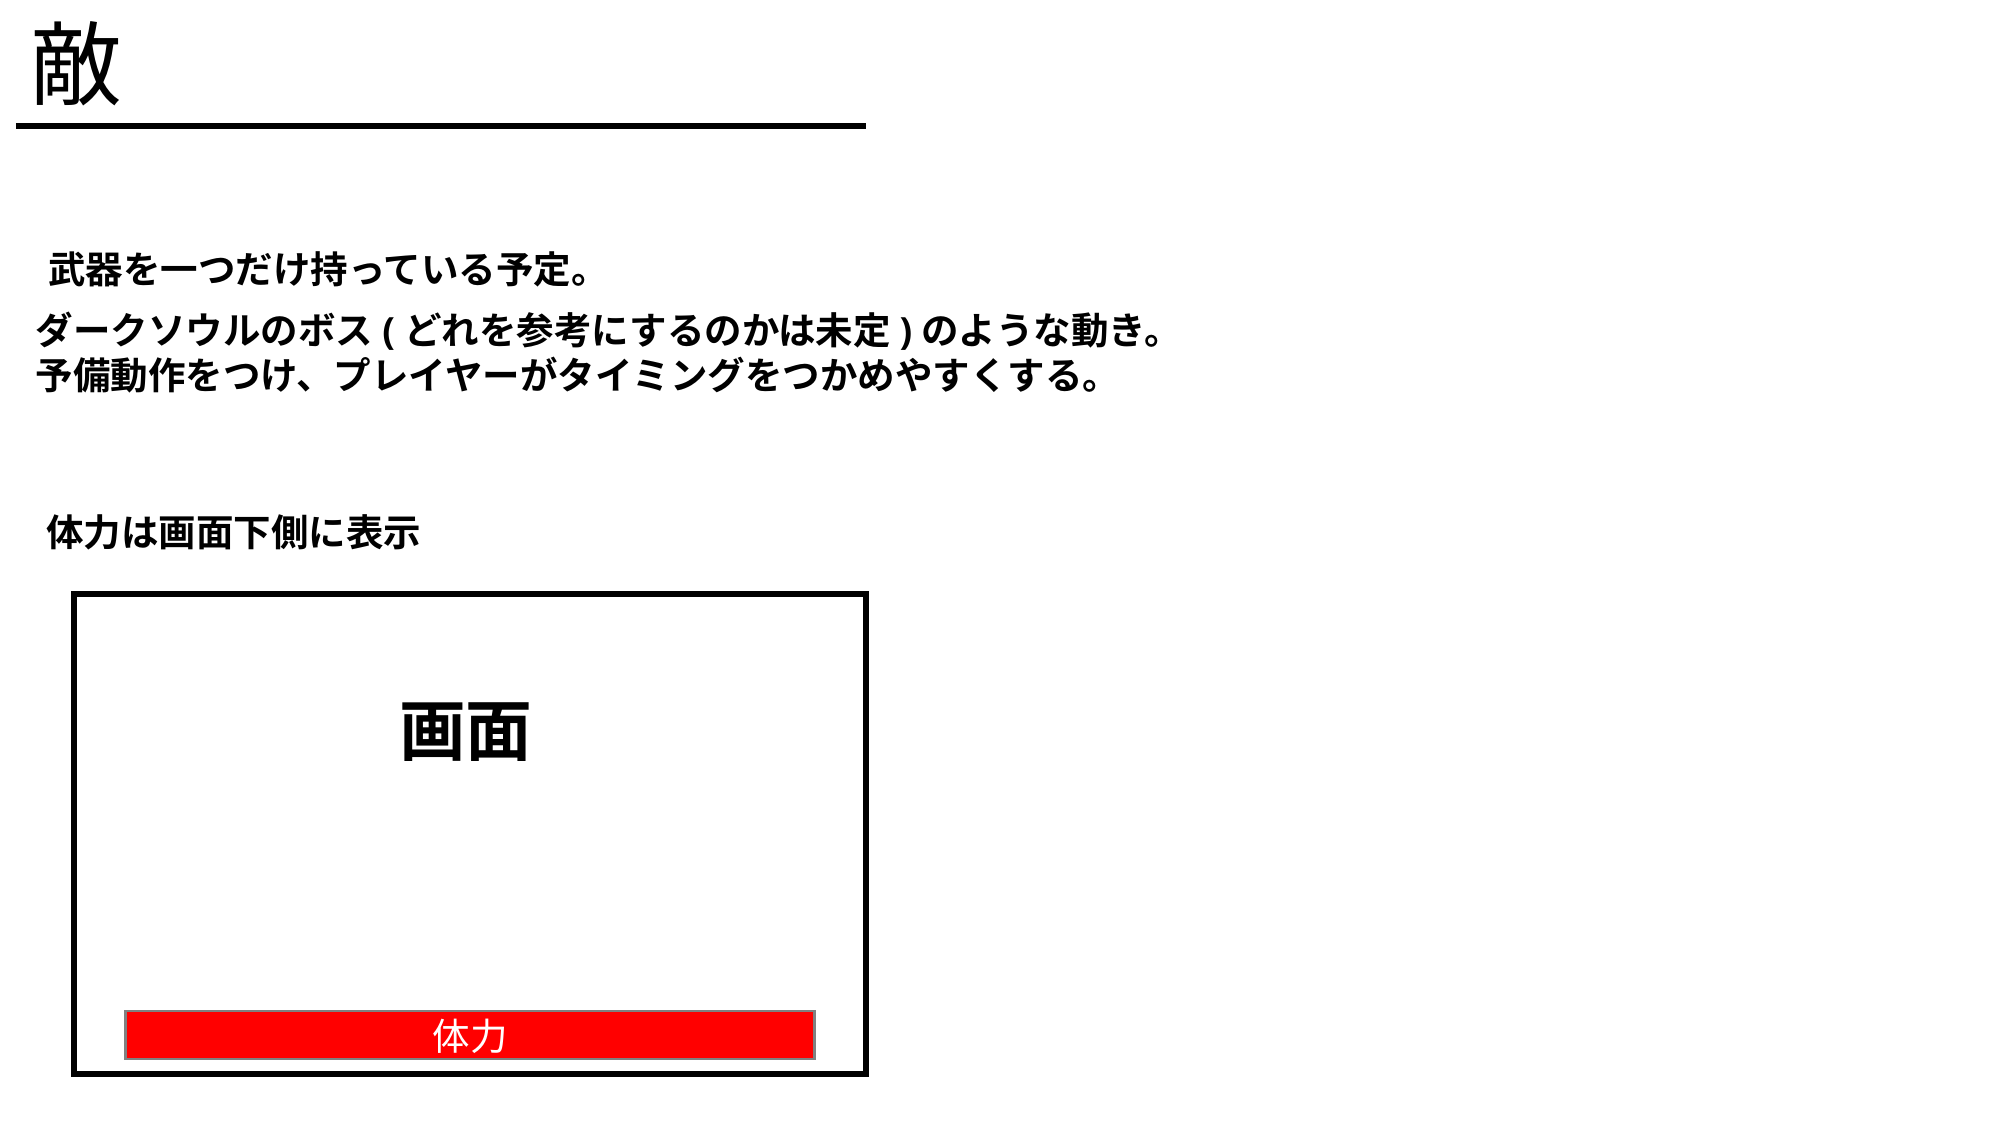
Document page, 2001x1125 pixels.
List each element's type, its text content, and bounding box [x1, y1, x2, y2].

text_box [15, 0, 867, 127]
text_box 体力 [124, 1010, 816, 1060]
text_box ダークソウルのボス(どれを参考にするのかは未定)のような動き。 予備動作をつけ、プレイヤーがタイミングをつかめやすくする。 [21, 299, 1197, 405]
text_box 画面 [384, 681, 579, 776]
text_box [73, 593, 867, 1075]
text_box 体力は画面下側に表示 [31, 501, 437, 562]
text_box 武器を一つだけ持っている予定。 [33, 238, 625, 299]
